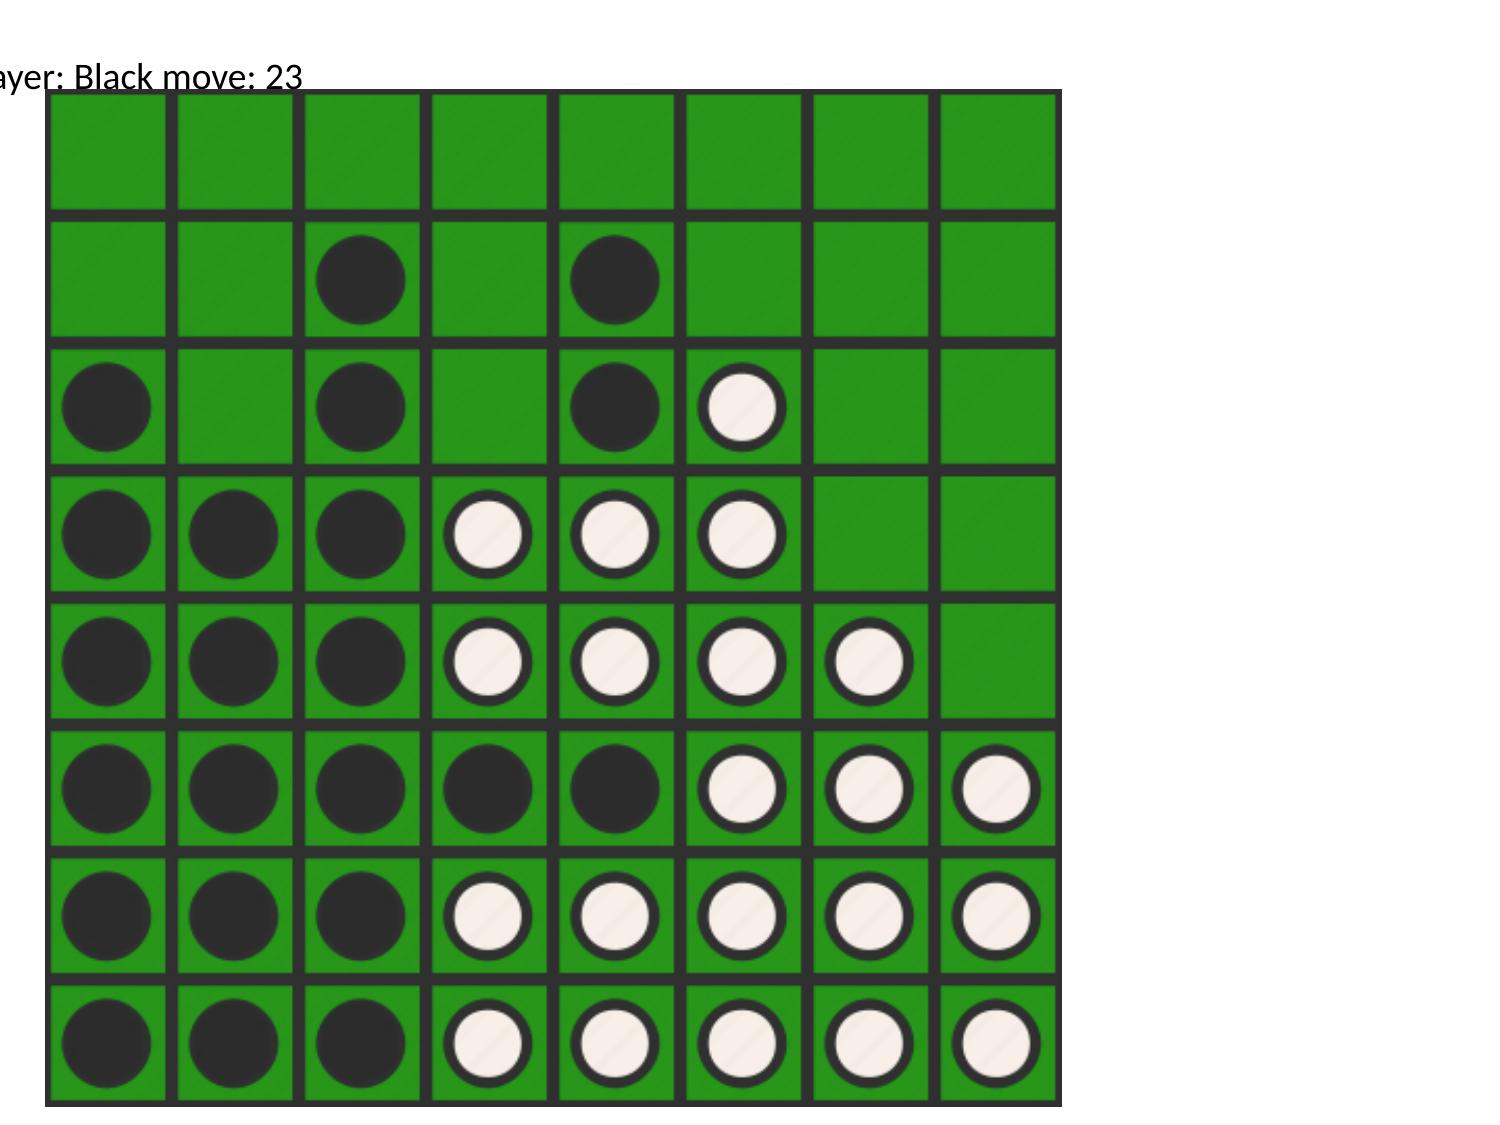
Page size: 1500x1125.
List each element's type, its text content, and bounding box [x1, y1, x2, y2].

picture [44, 89, 1062, 1107]
text_box turn: 39 player: Black move: 23 [0, 44, 319, 105]
